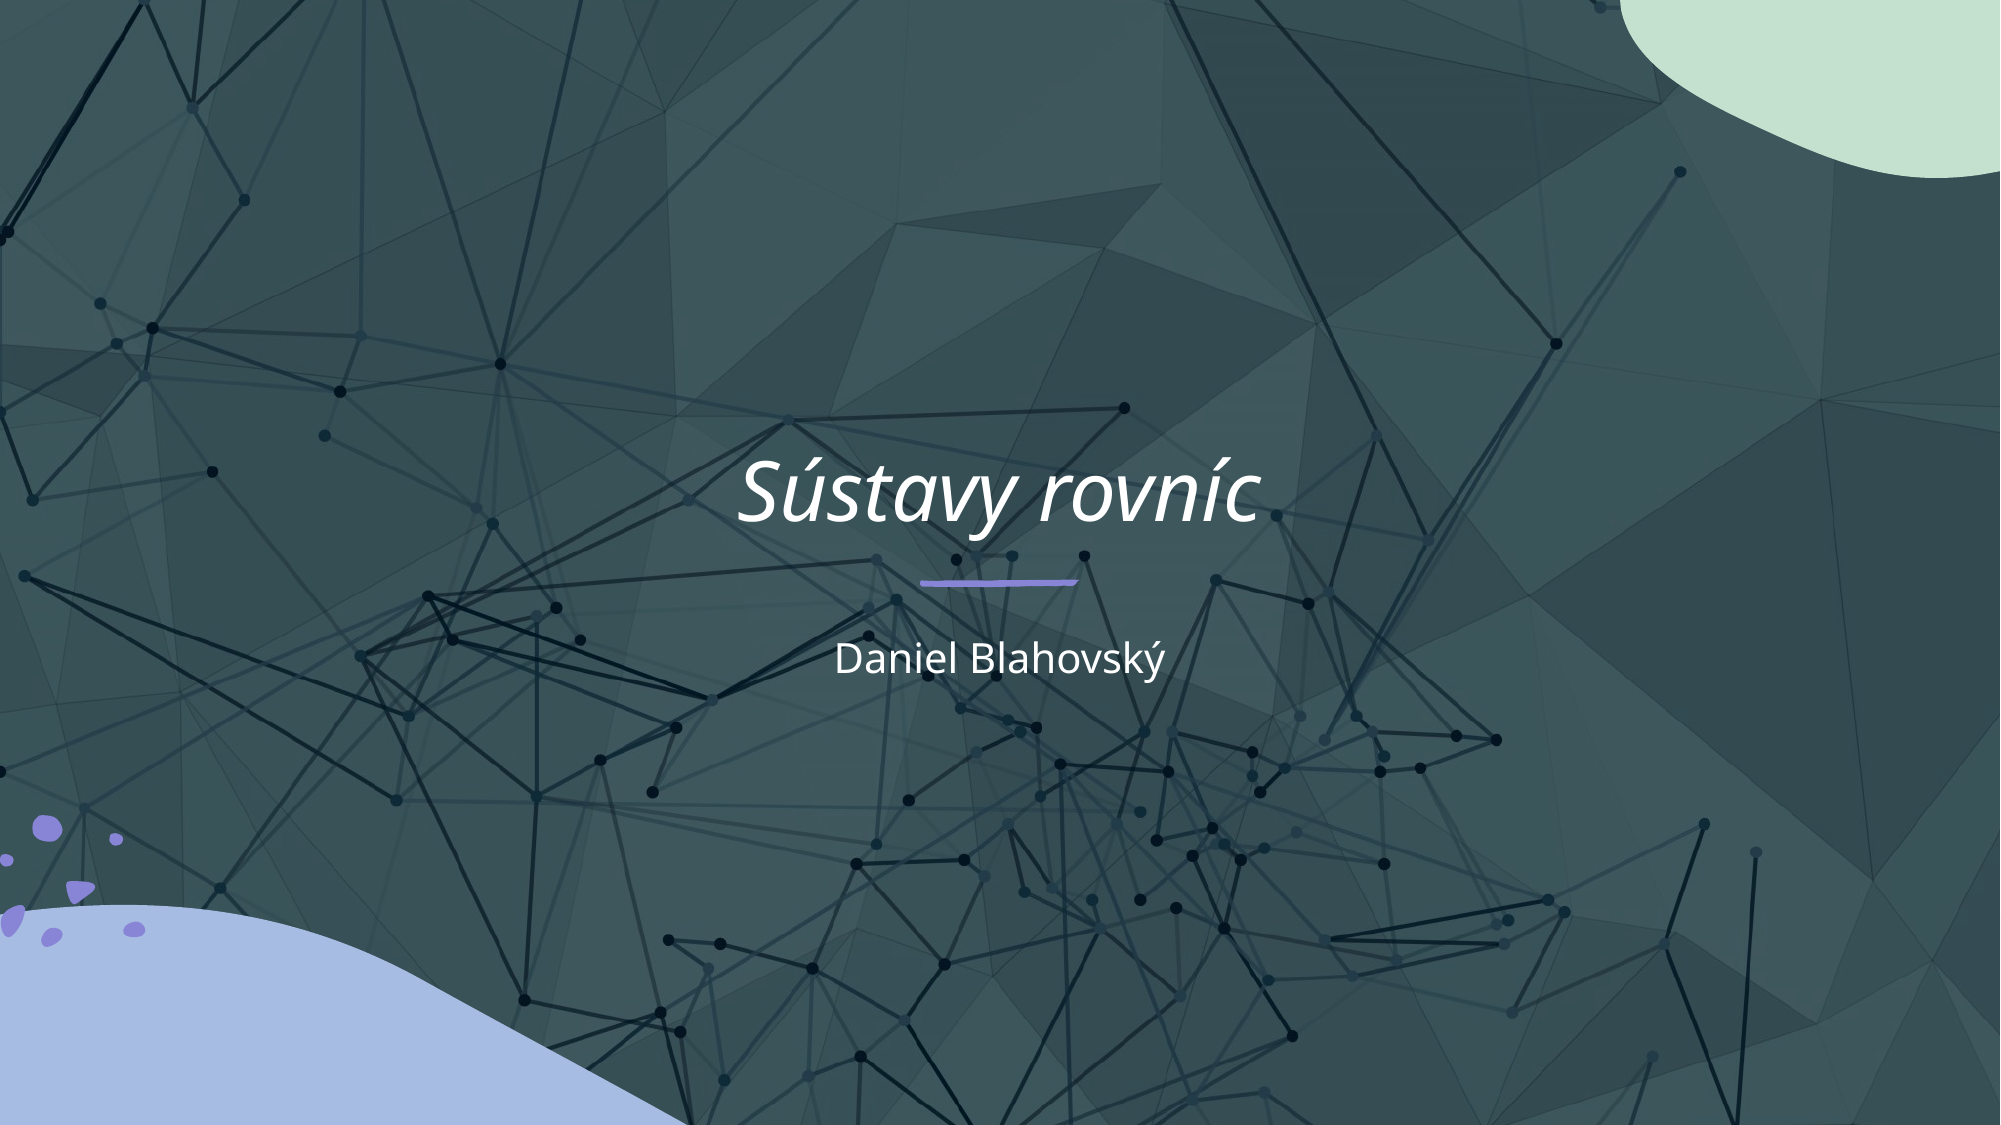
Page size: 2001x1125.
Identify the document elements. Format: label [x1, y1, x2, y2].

picture [0, 0, 2000, 1125]
text_box [919, 579, 1080, 588]
text_box [0, 815, 146, 947]
